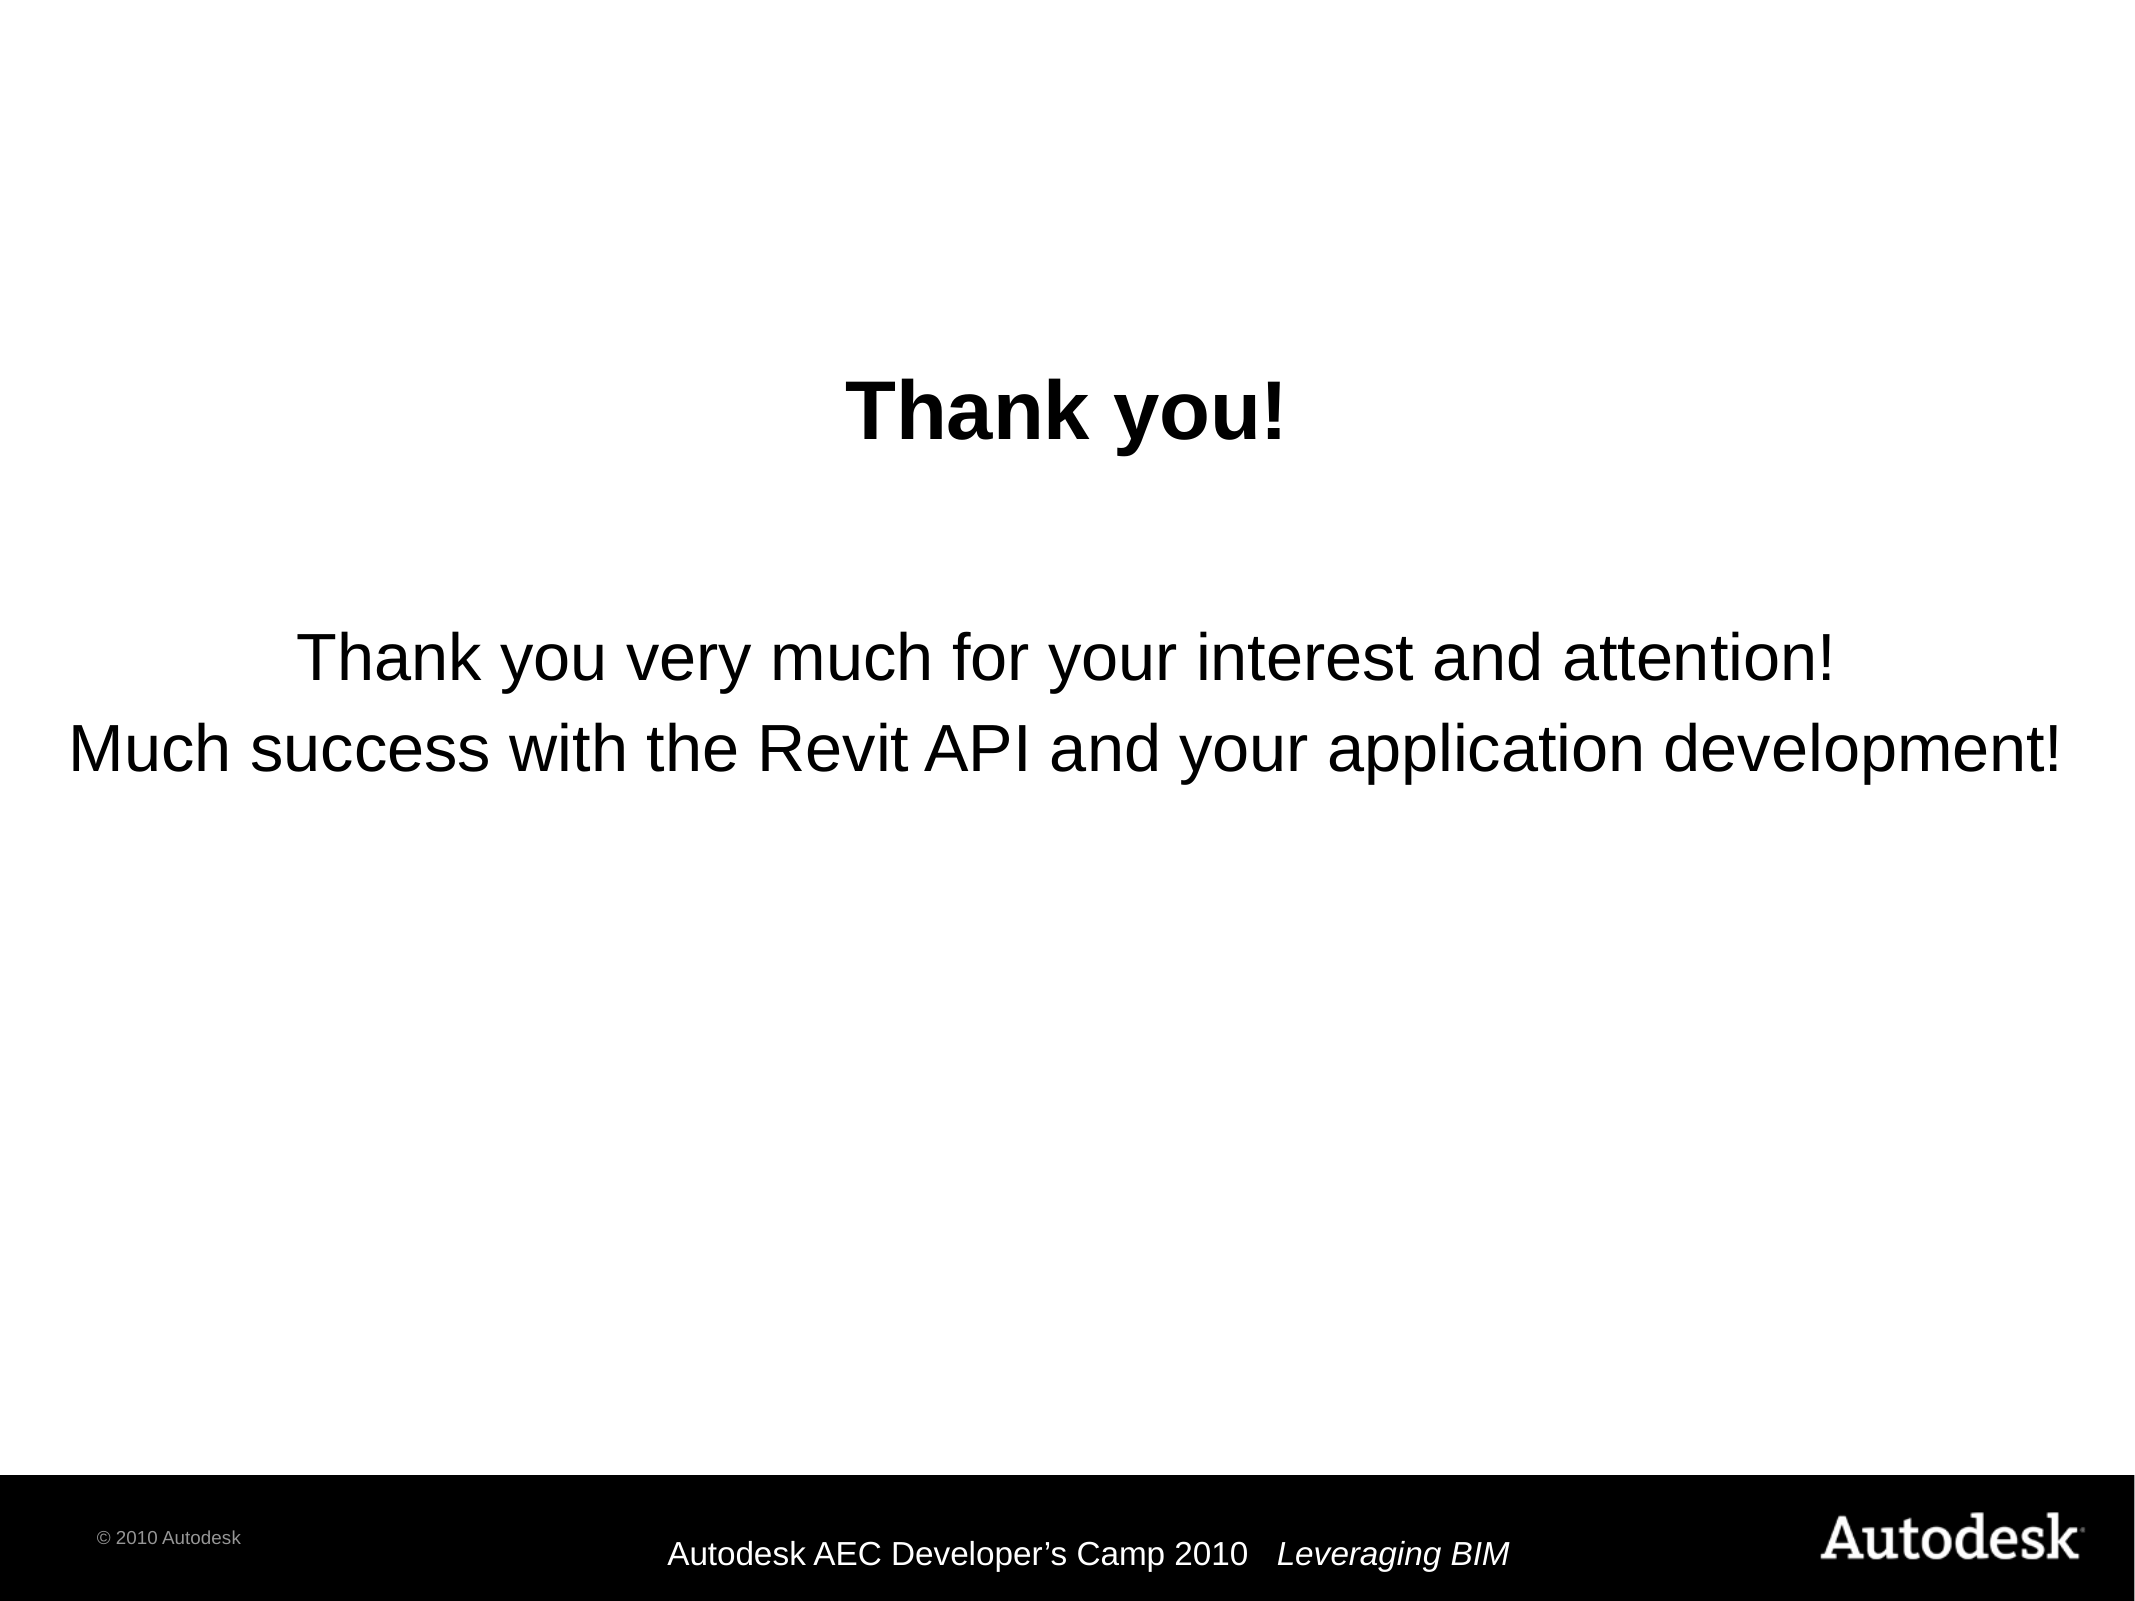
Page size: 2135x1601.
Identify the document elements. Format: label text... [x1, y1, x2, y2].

title Thank you! [0, 335, 2135, 476]
list Thank you very much for your interest and attention! Much success with the Revit API and your application development! [0, 613, 2135, 929]
picture [0, 1475, 2135, 1601]
